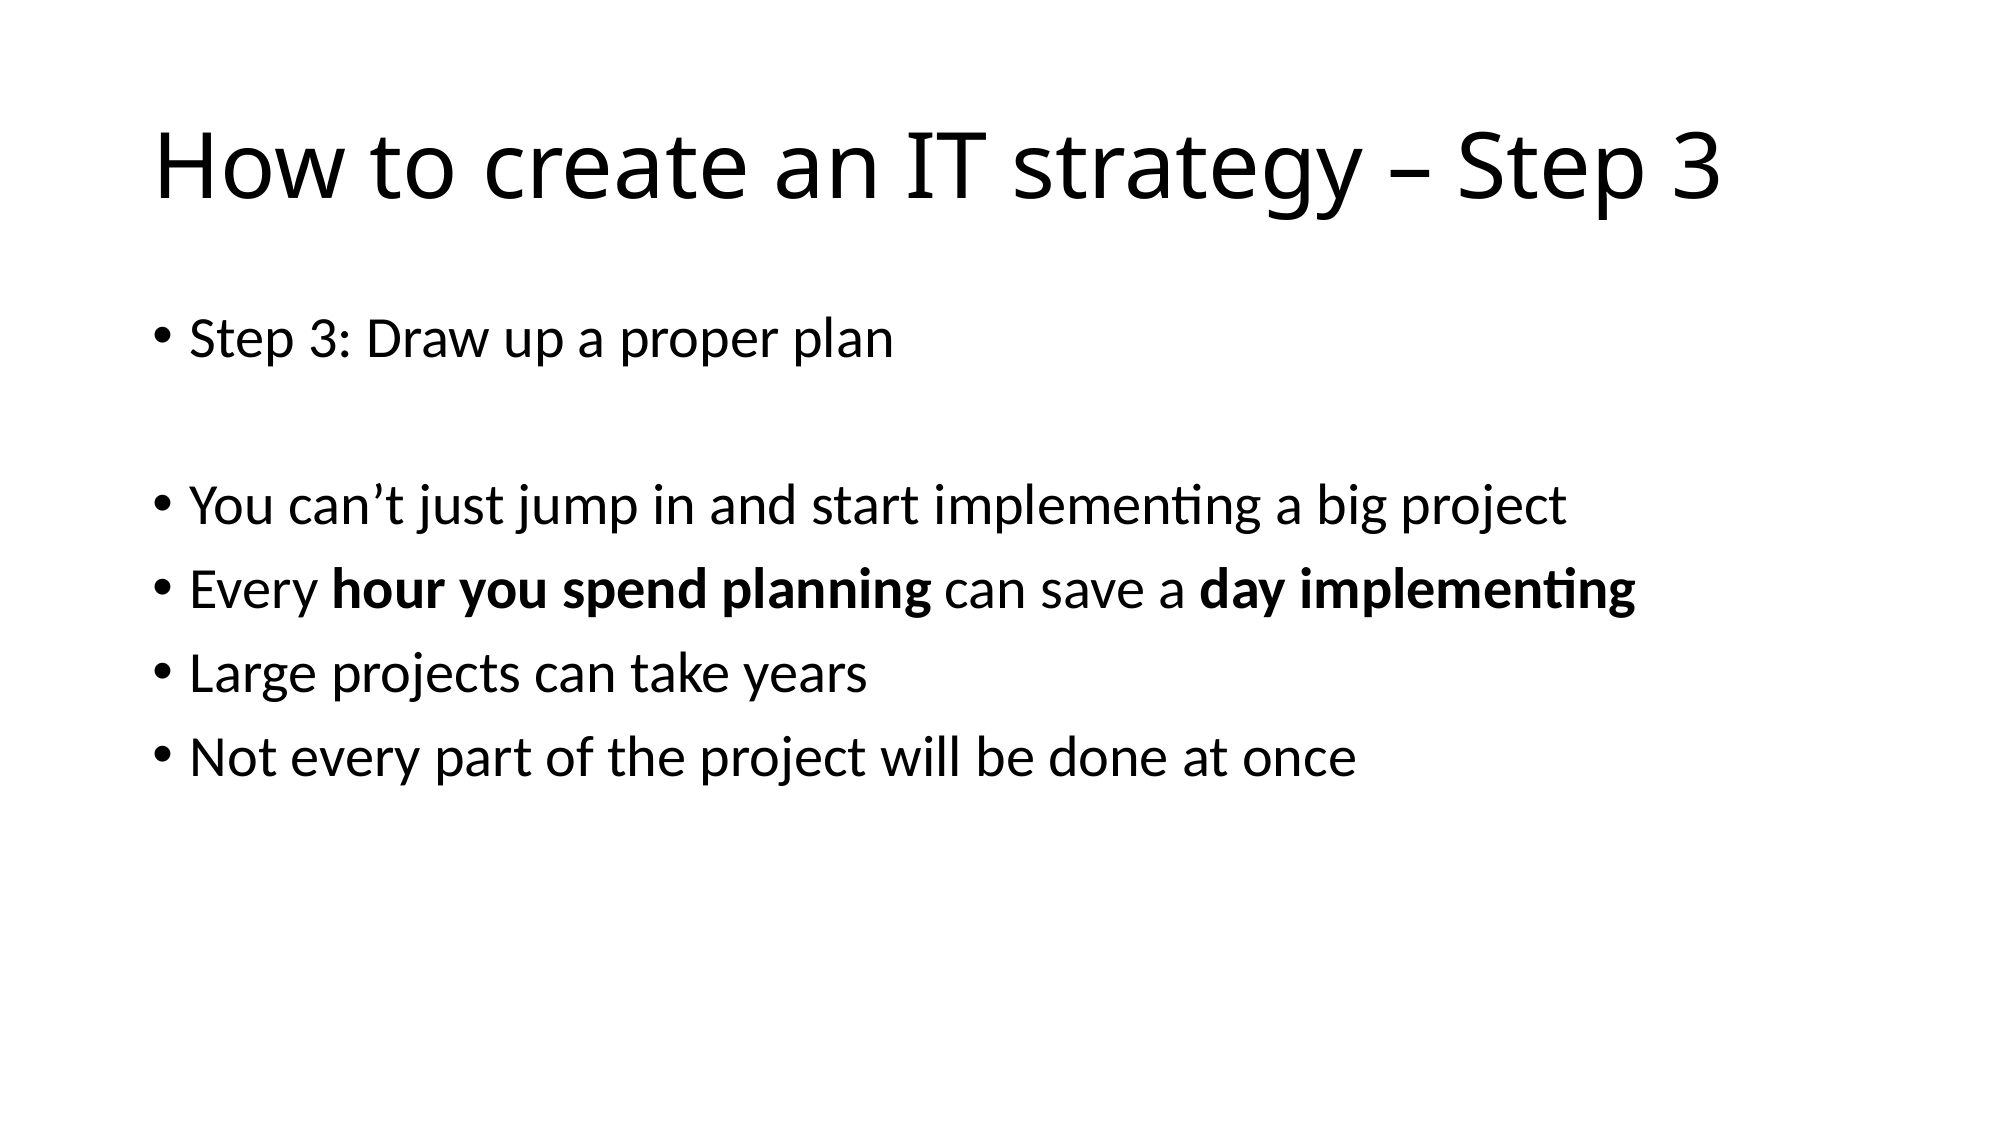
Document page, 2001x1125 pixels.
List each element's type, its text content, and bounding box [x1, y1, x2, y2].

list Step 3: Draw up a proper plan You can’t just jump in and start implementing a big project Every hour you spend planning can save a day implementing Large projects can take years Not every part of the project will be done at once [137, 299, 1863, 1014]
title How to create an IT strategy – Step 3 [137, 59, 1863, 278]
